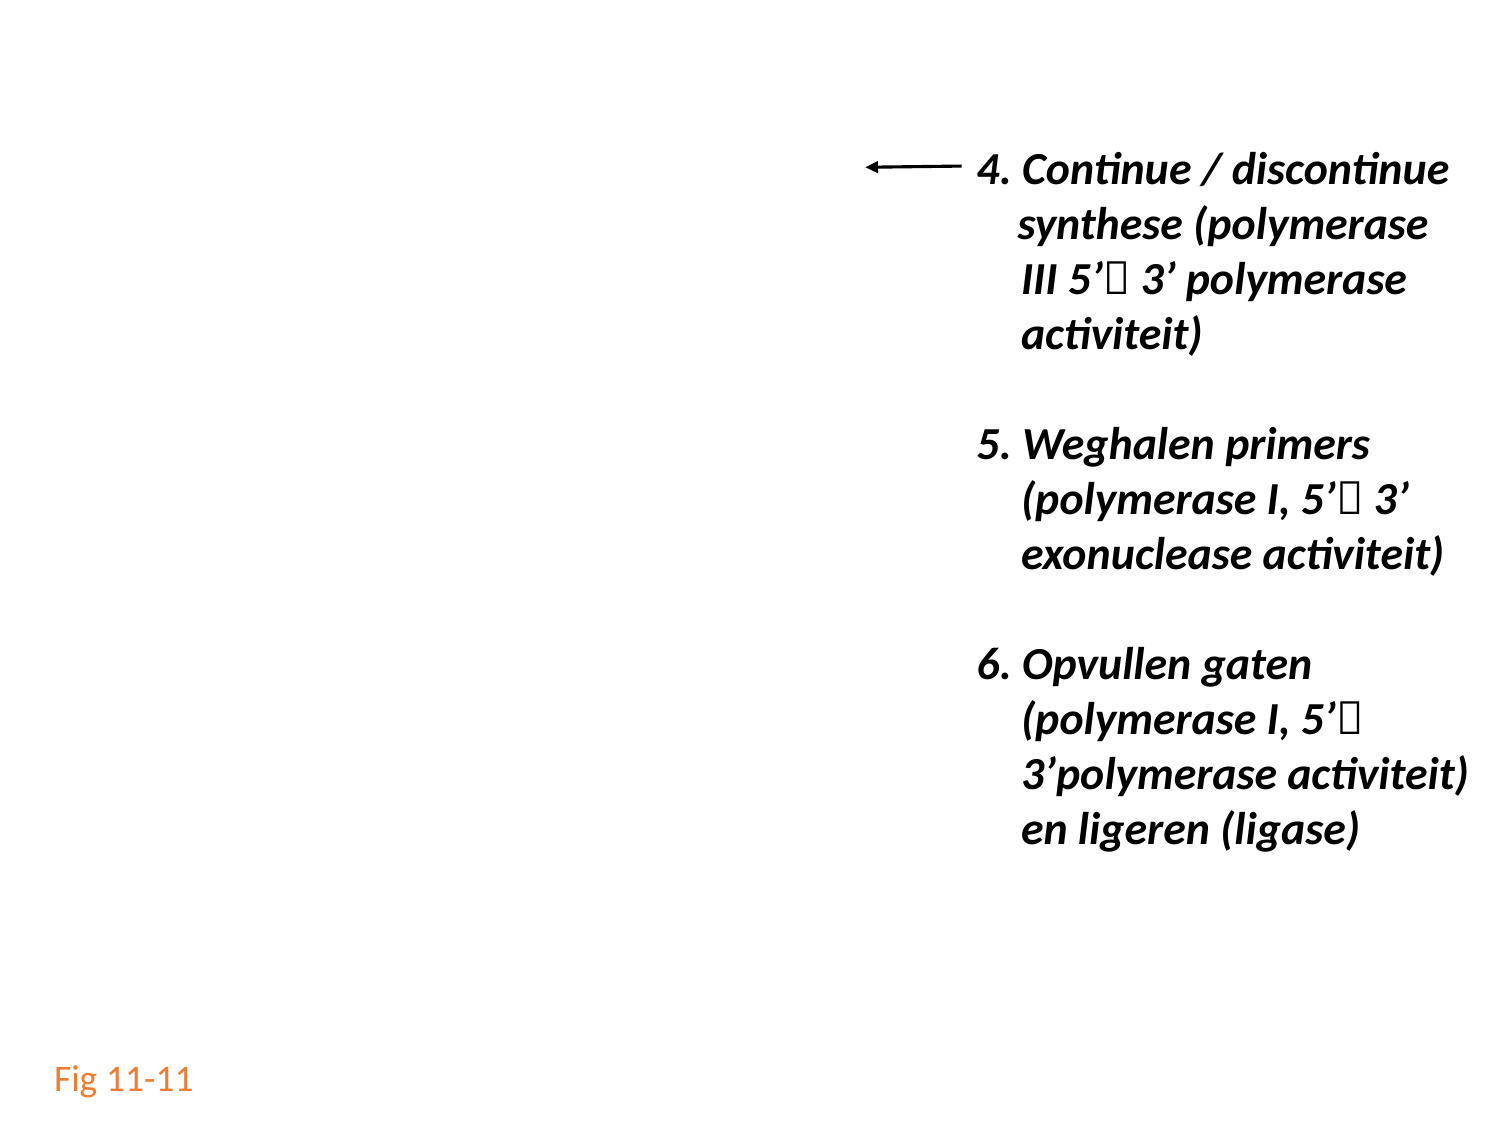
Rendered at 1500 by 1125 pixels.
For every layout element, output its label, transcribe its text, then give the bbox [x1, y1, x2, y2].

text_box 4. Continue / discontinue synthese (polymerase III 5’ 3’ polymerase activiteit) 5. Weghalen primers (polymerase I, 5’ 3’ exonuclease activiteit) 6. Opvullen gaten (polymerase I, 5’ 3’polymerase activiteit) en ligeren (ligase) [961, 131, 1489, 861]
text_box Fig 11-11 [39, 1046, 217, 1106]
